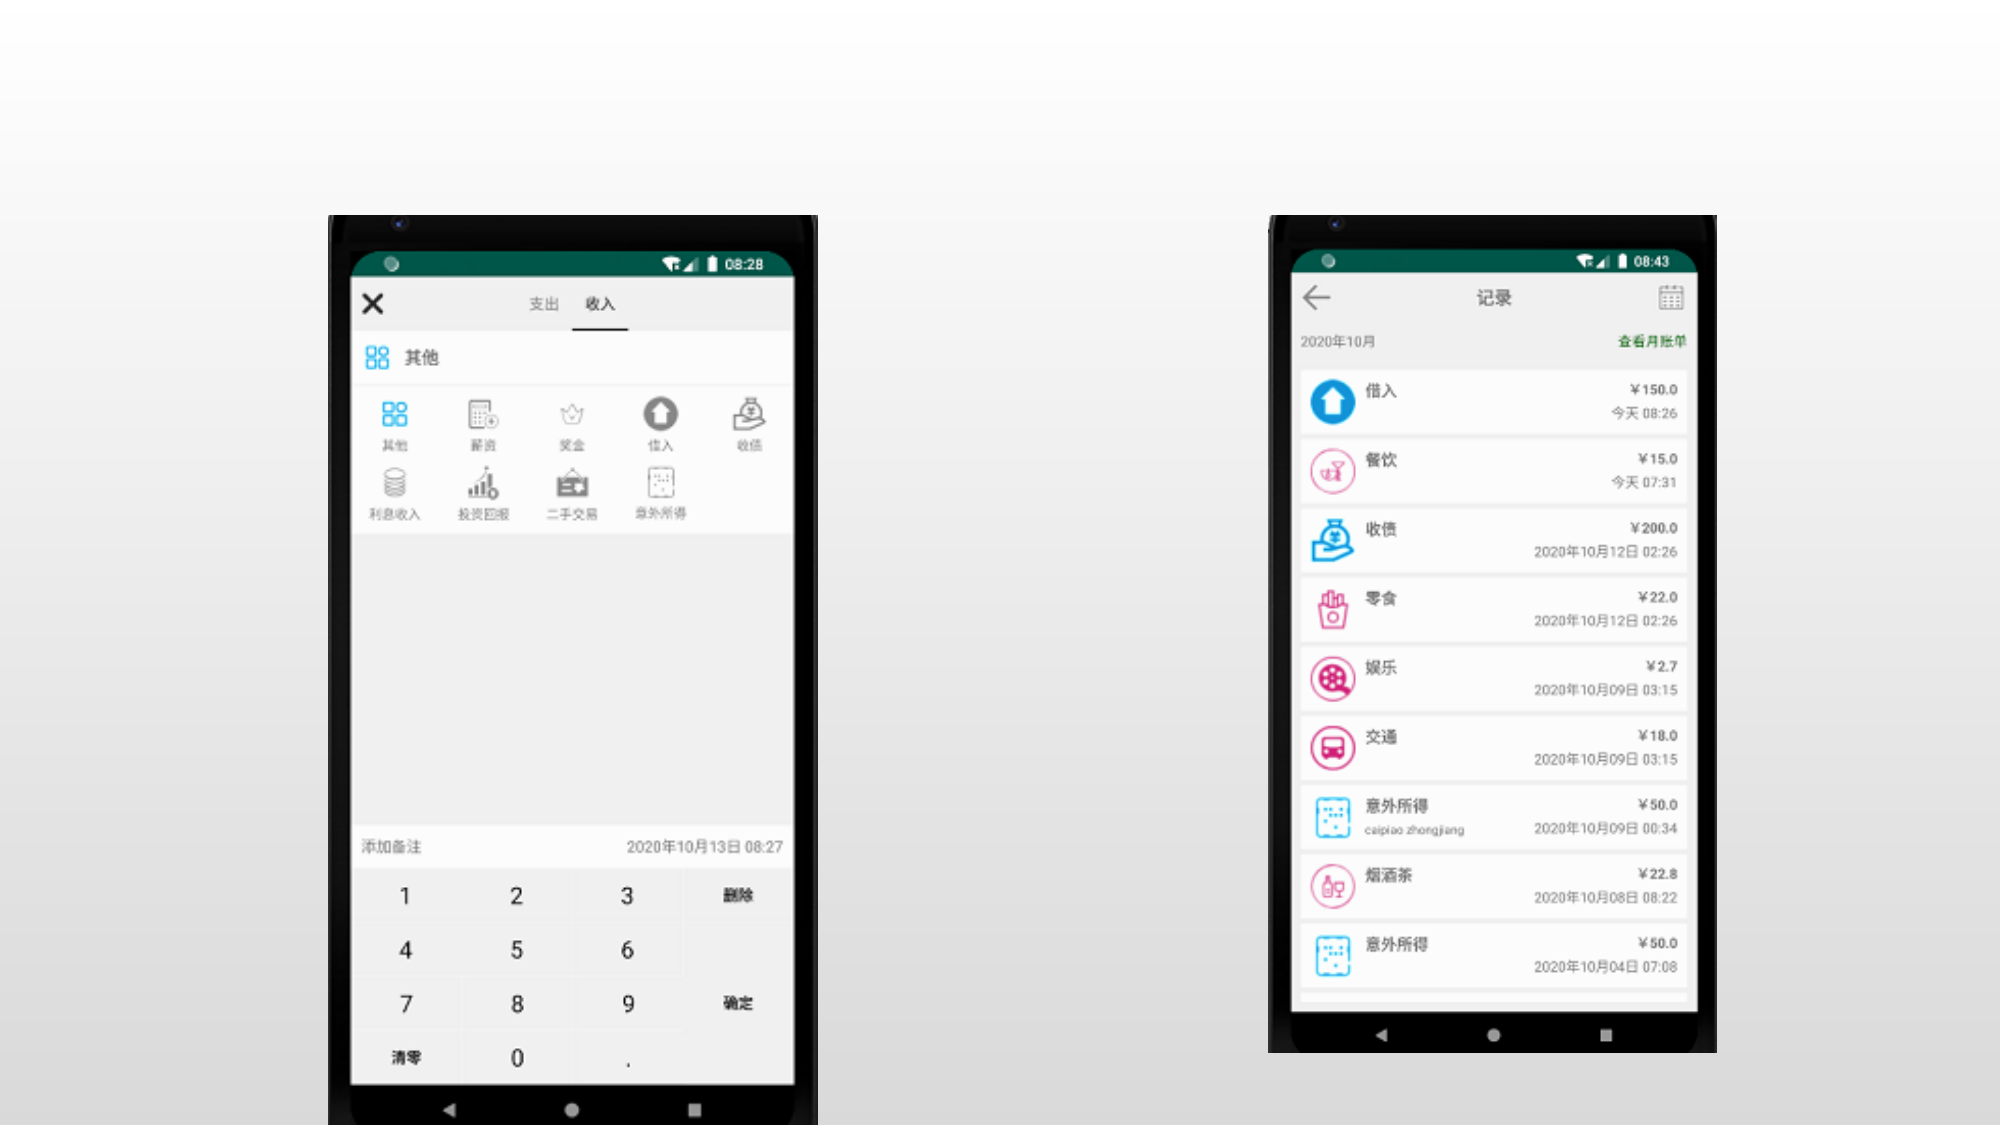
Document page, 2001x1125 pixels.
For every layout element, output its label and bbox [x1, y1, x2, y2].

list [328, 215, 818, 1125]
list [1268, 215, 1717, 1053]
